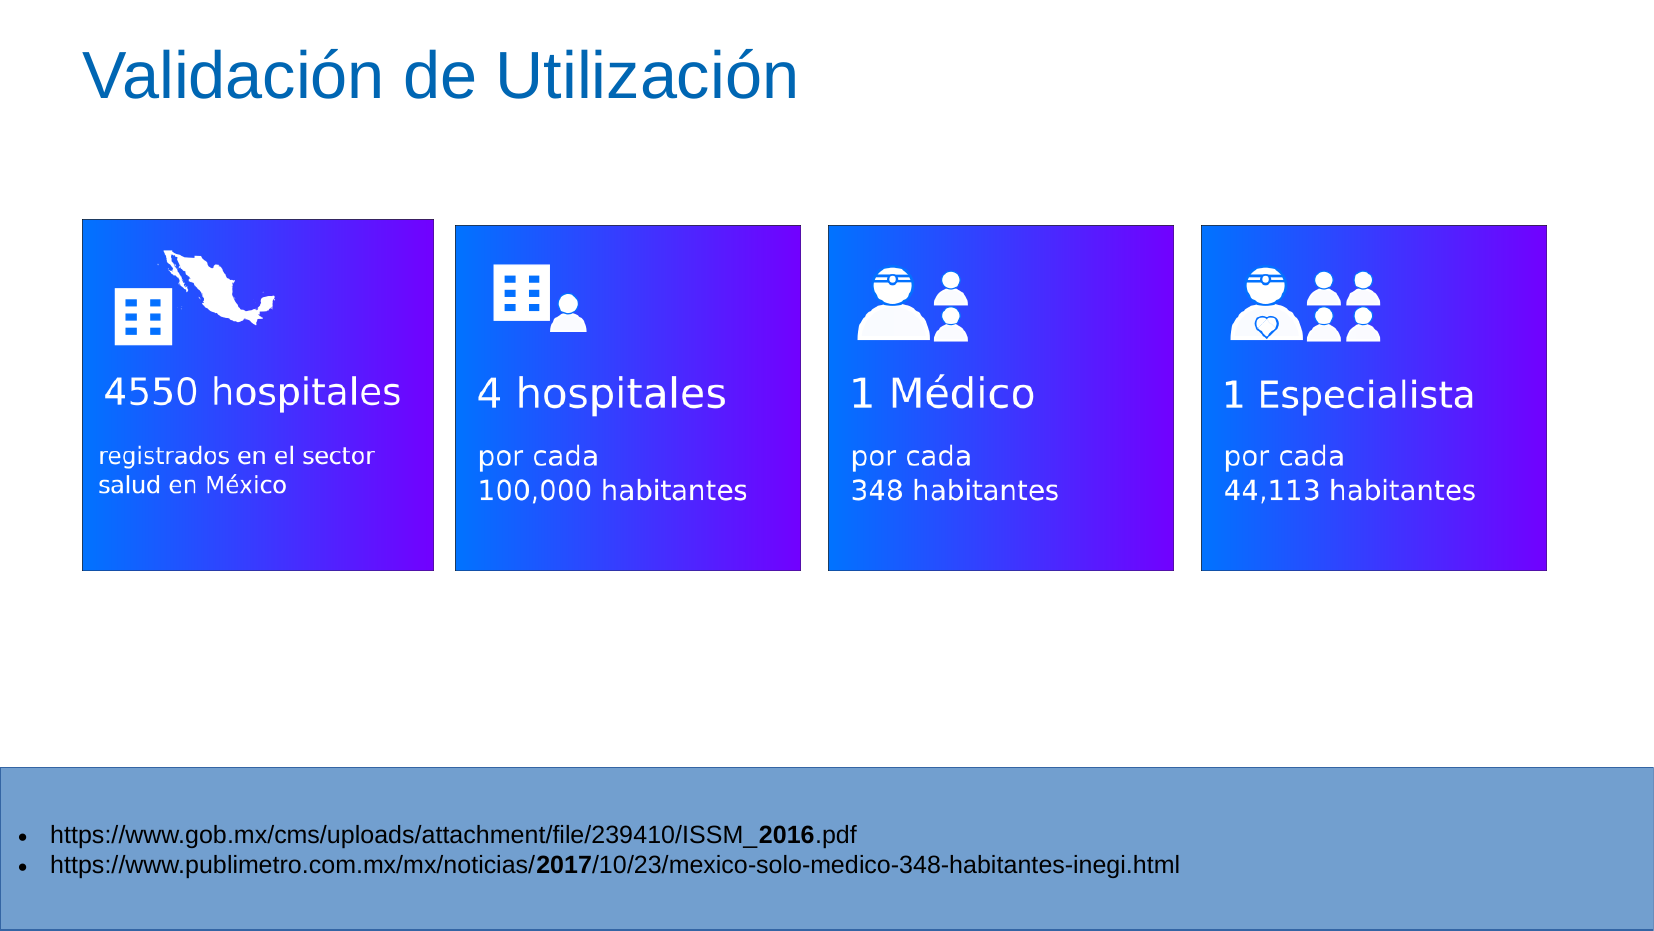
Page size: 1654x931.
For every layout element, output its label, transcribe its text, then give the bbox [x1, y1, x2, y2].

picture [828, 225, 1174, 571]
picture [82, 219, 434, 571]
text_box https://www.gob.mx/cms/uploads/attachment/file/239410/ISSM_2016.pdf https://www.publimetro.com.mx/mx/noticias/2017/10/23/mexico-solo-medico-348-habitantes-inegi.html [0, 767, 1654, 930]
picture [1201, 225, 1547, 571]
text_box Validación de Utilización [82, 26, 1571, 117]
picture [455, 225, 801, 571]
